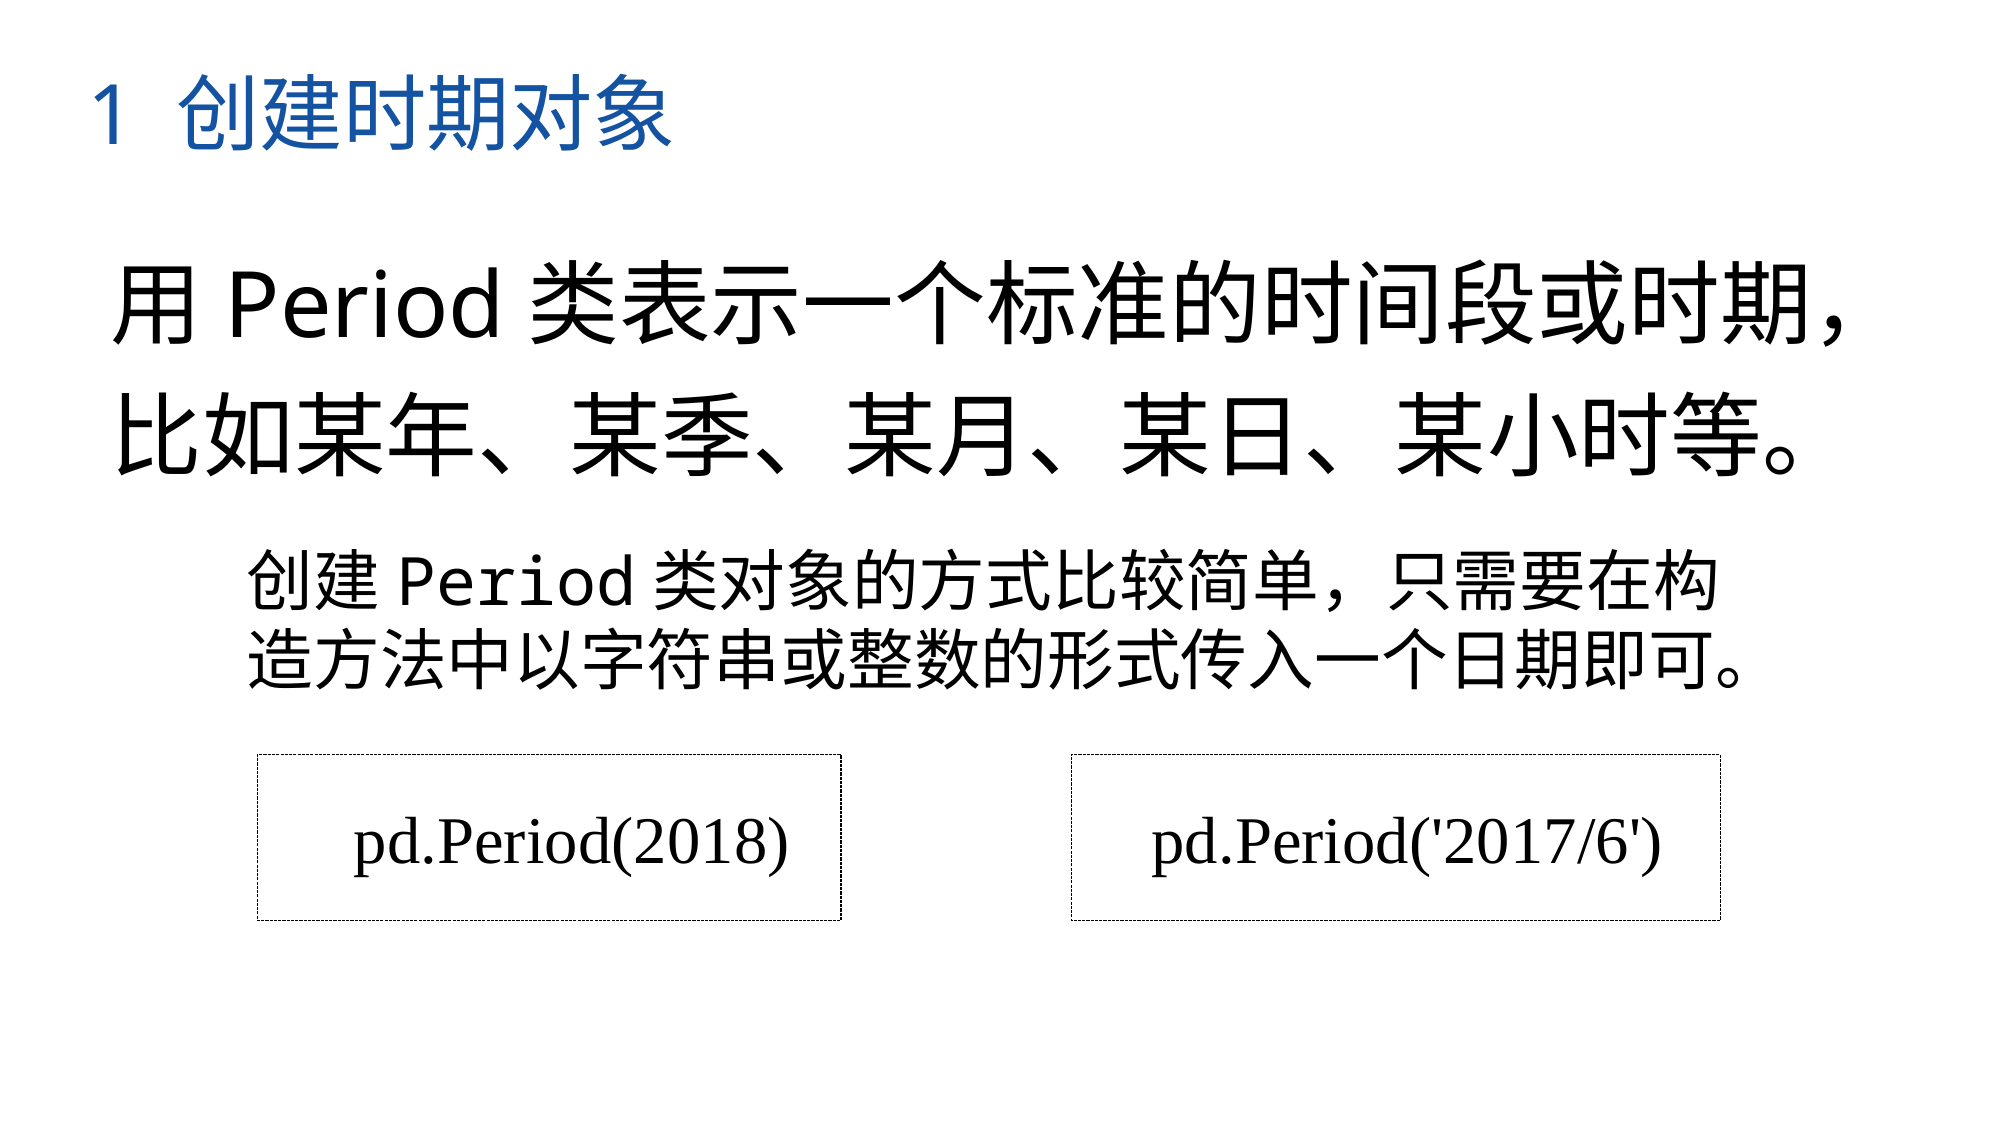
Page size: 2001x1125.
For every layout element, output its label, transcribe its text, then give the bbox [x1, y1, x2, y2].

text_box [257, 754, 842, 921]
text_box 1 创建时期对象 [72, 53, 1489, 169]
text_box 用Period类表示一个标准的时间段或时期，比如某年、某季、某月、某日、某小时等。 [96, 216, 1908, 496]
text_box [1071, 754, 1721, 921]
text_box 创建Period类对象的方式比较简单，只需要在构造方法中以字符串或整数的形式传入一个日期即可。 [231, 530, 1761, 706]
